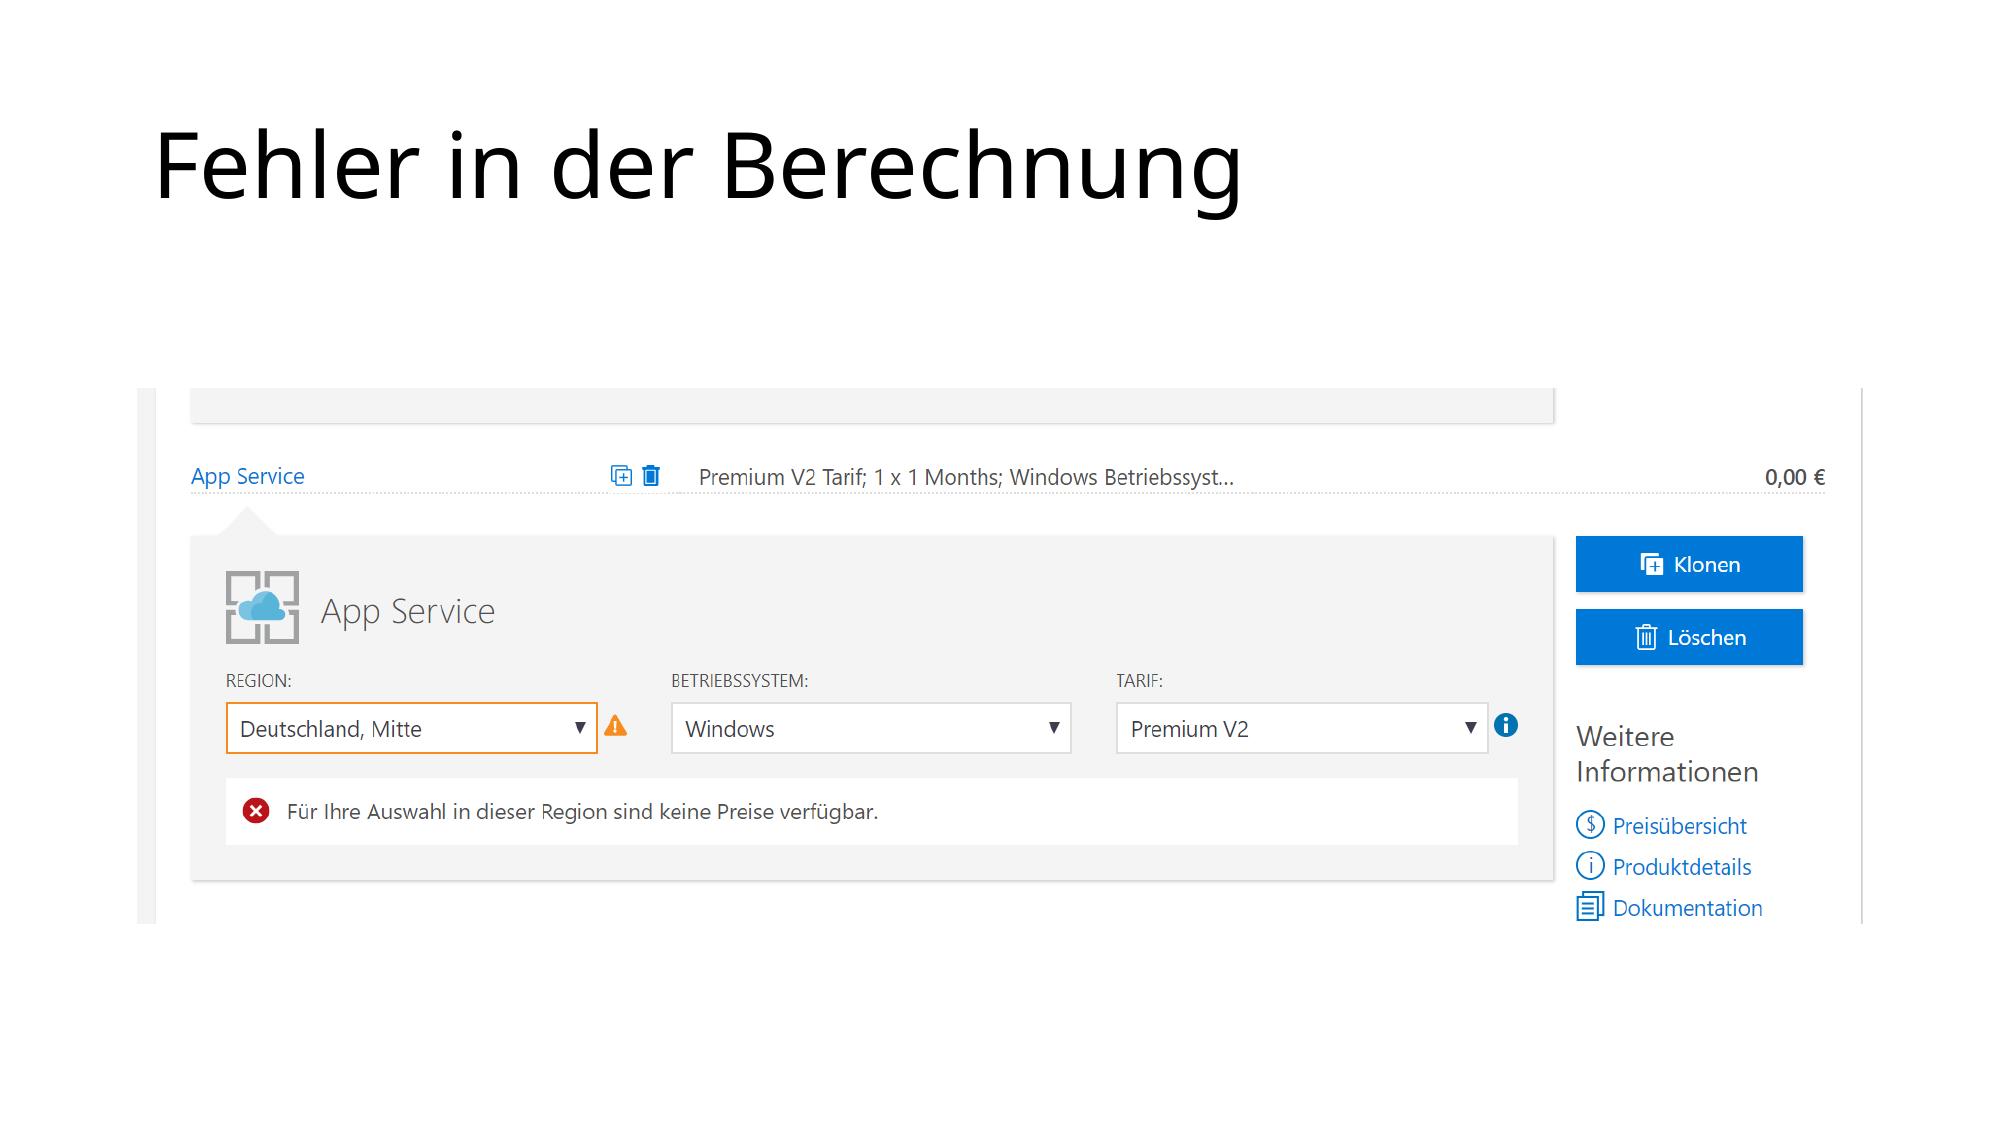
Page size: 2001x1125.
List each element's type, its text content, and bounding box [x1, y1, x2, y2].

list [137, 388, 1863, 924]
title Fehler in der Berechnung [137, 59, 1863, 278]
